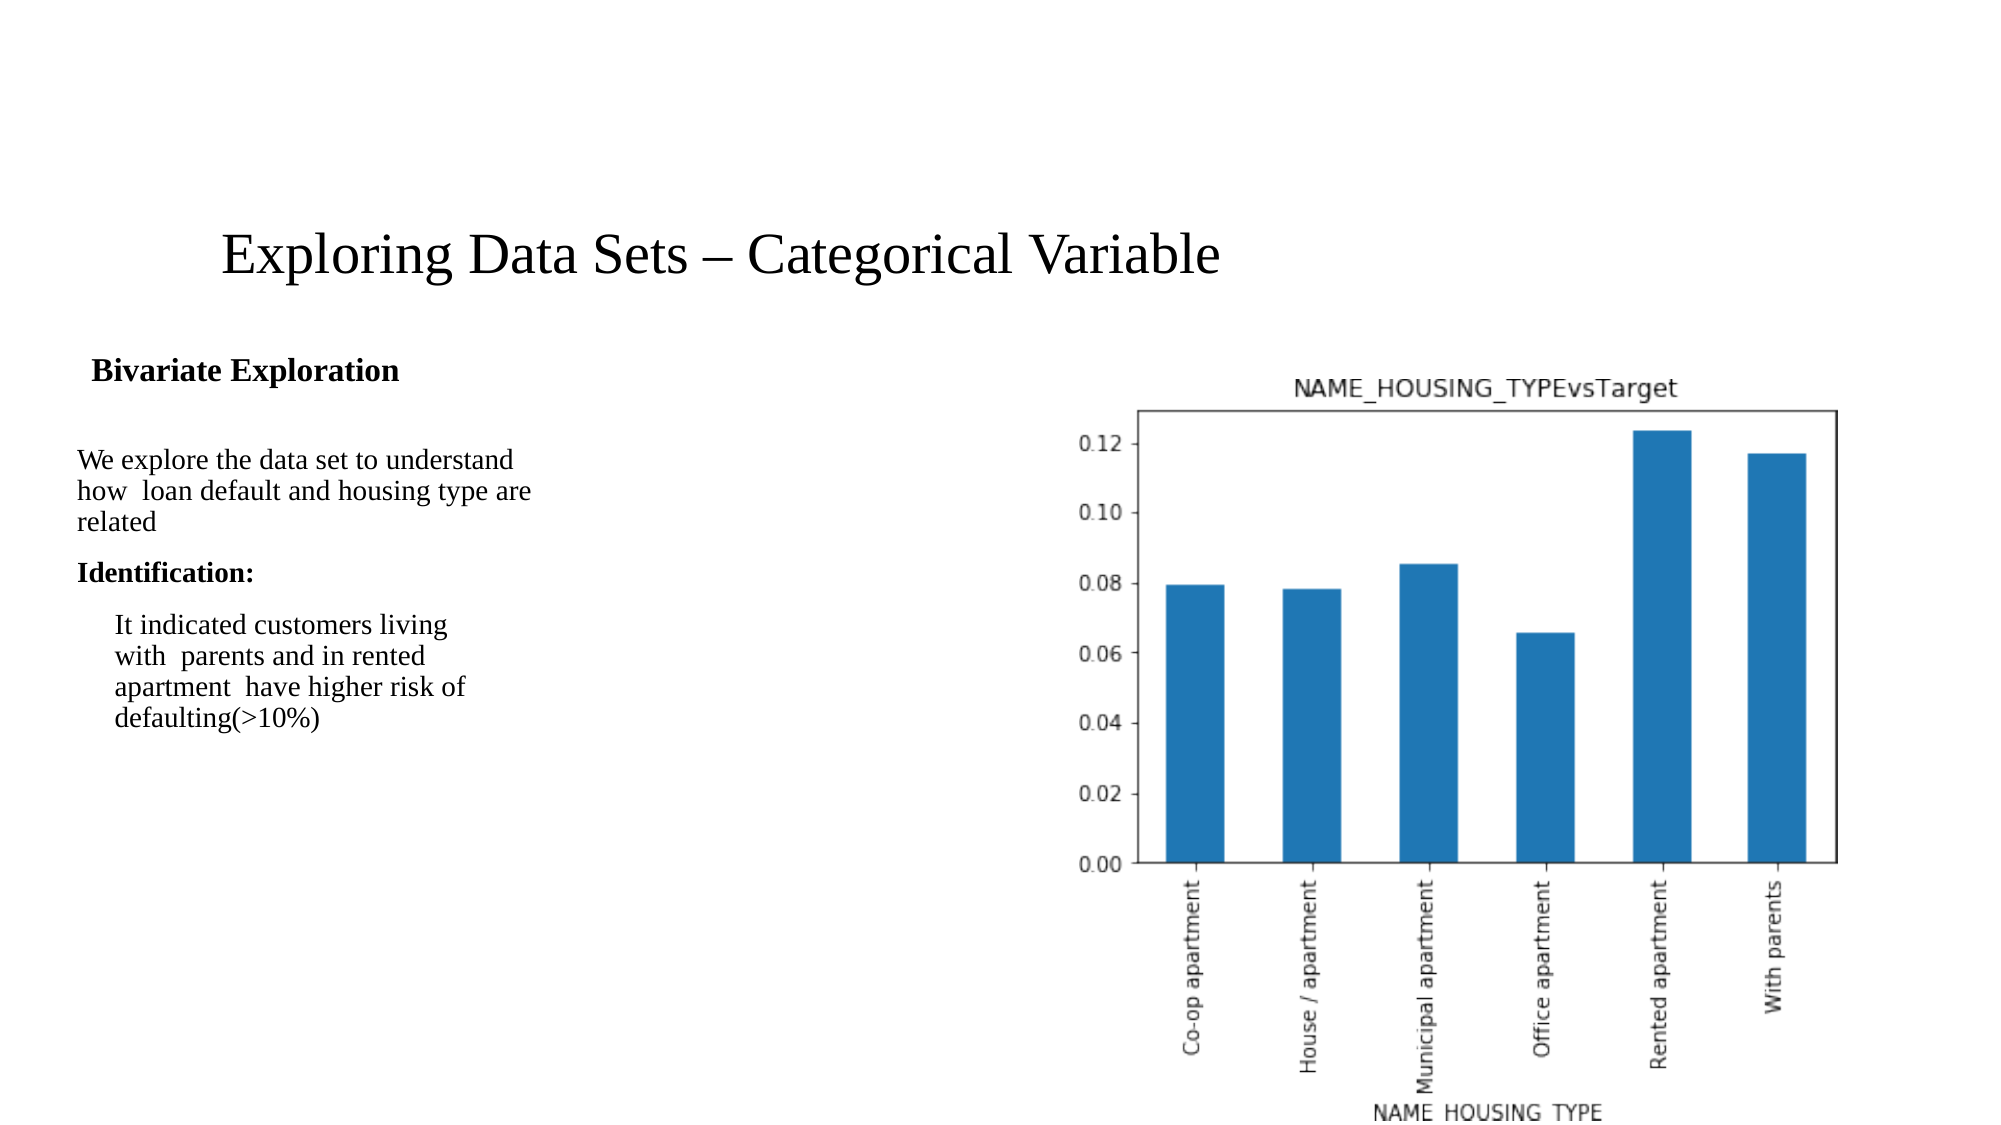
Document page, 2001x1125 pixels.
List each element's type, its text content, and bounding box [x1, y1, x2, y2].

text_box Bivariate Exploration We explore the data set to understand how loan default and housing type are related Identification: It indicated customers living with parents and in rented apartment have higher risk of defaulting(>10%) [74, 346, 571, 734]
picture [1078, 378, 1838, 1122]
title Exploring Data Sets – Categorical Variable [219, 212, 1230, 403]
